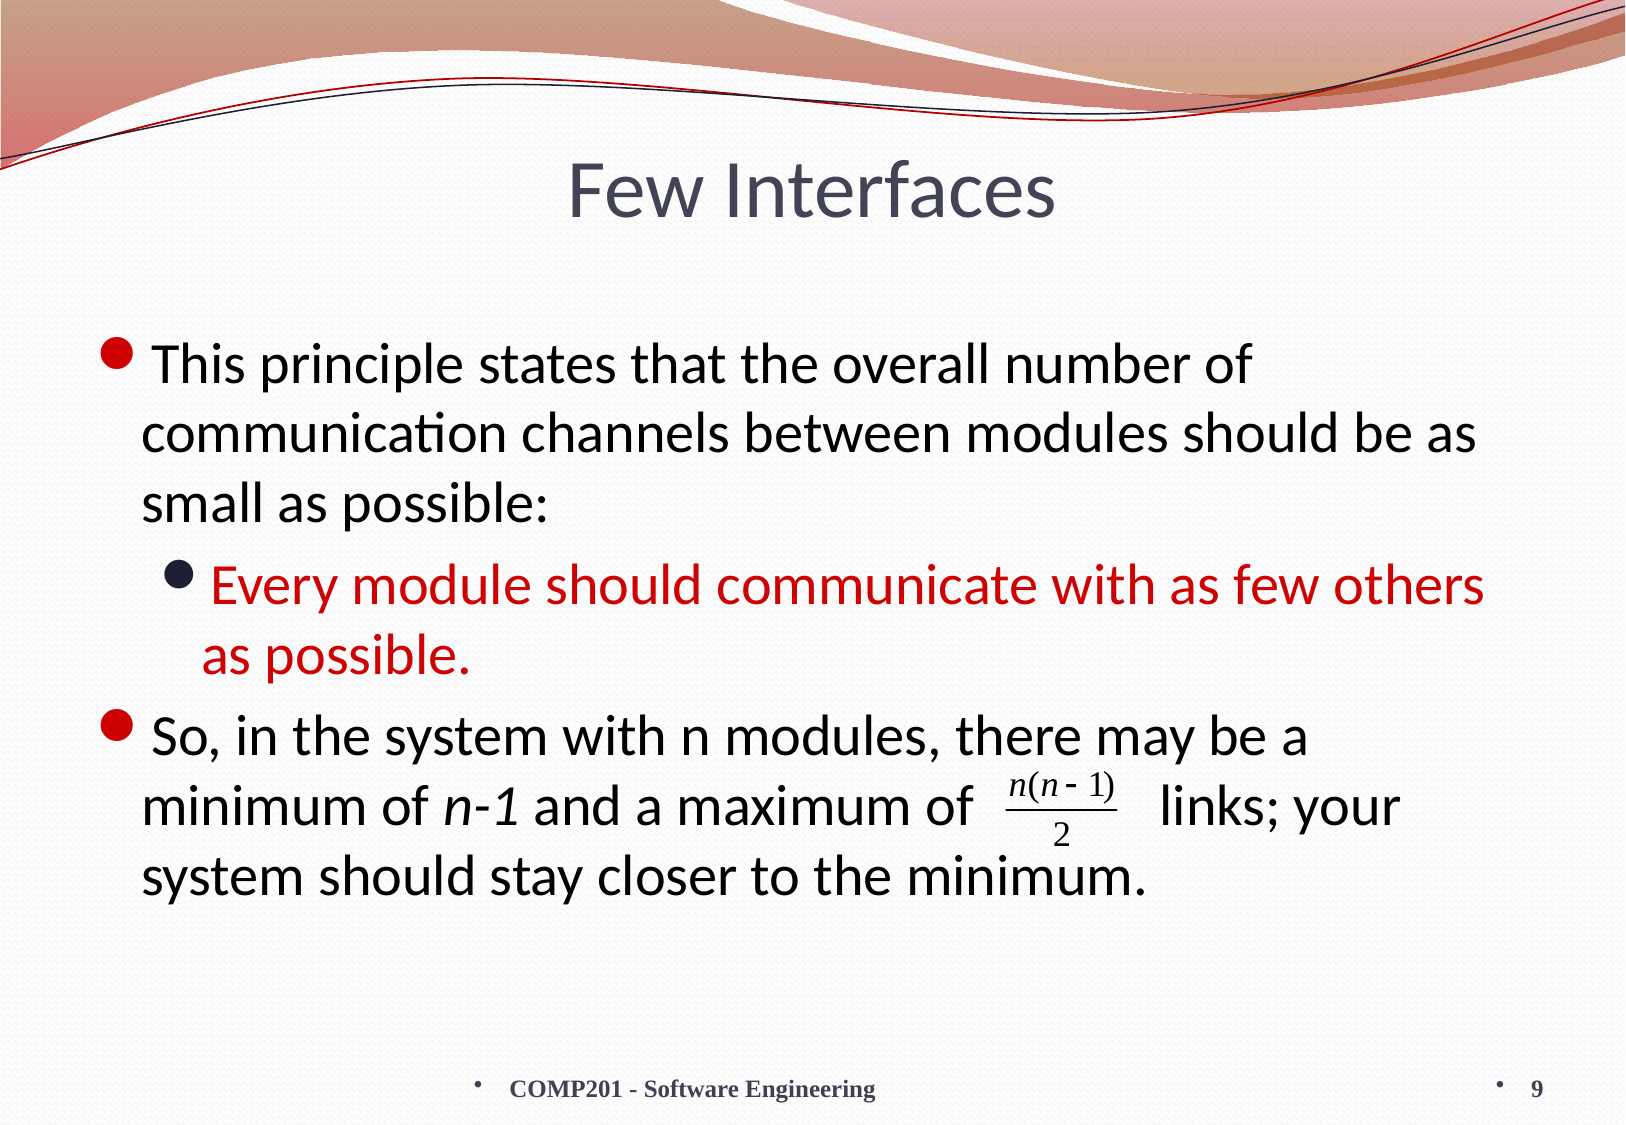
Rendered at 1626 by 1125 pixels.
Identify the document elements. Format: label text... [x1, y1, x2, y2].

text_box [999, 761, 1126, 856]
list This principle states that the overall number of communication channels between modules should be as small as possible: Every module should communicate with as few others as possible. So, in the system with n modules, there may be a minimum of n-1 and a maximum of links; your system should stay closer to the minimum. [81, 317, 1544, 1038]
slide_number 9 [1408, 1042, 1544, 1103]
title Few Interfaces [81, 93, 1544, 235]
footer COMP201 - Software Engineering [473, 1042, 1070, 1103]
title Information Hiding (Encapsulation) [992, 762, 1132, 867]
